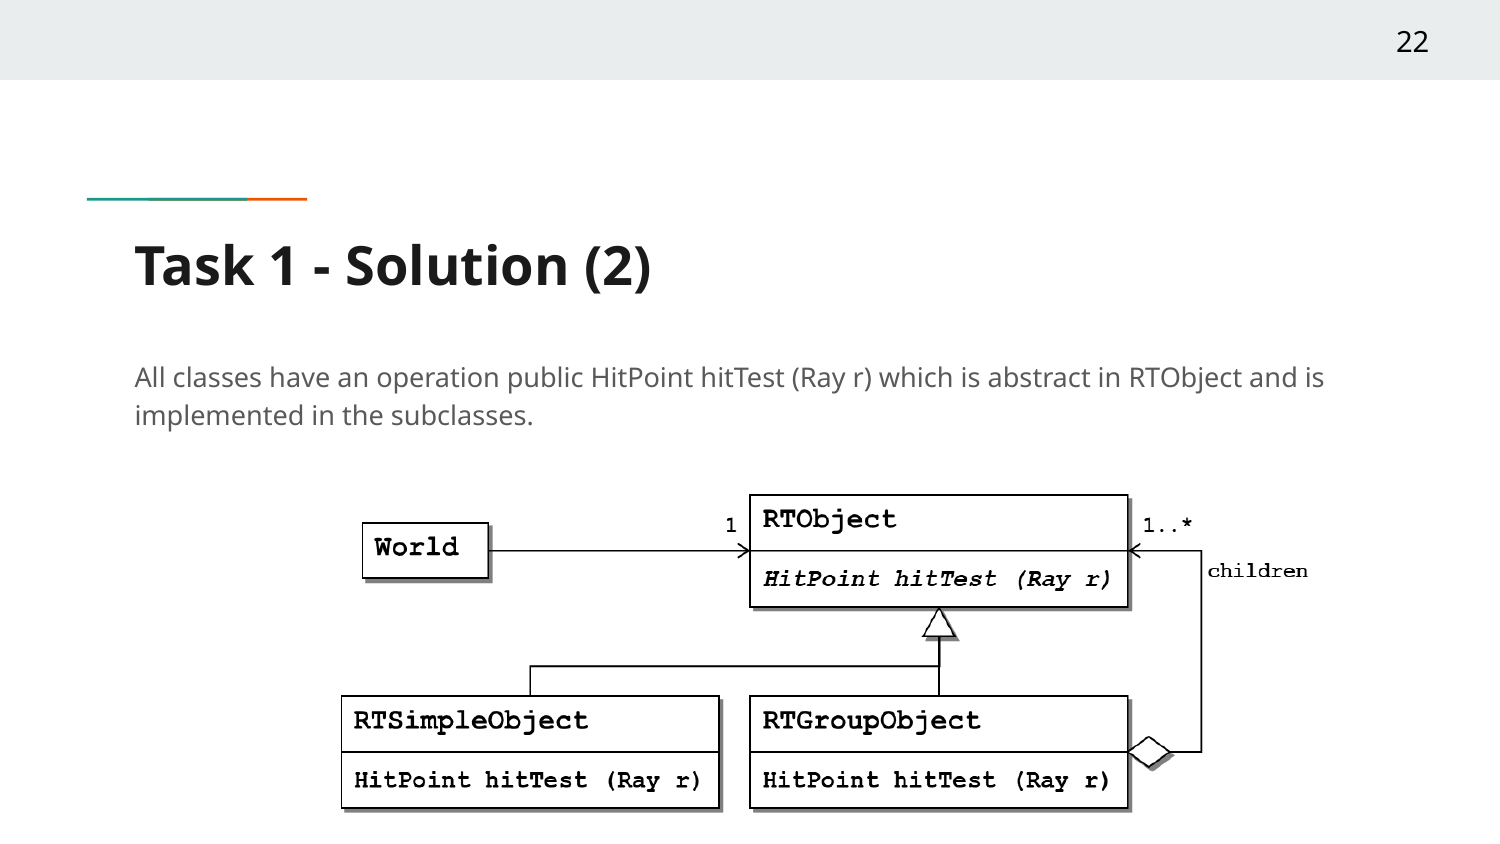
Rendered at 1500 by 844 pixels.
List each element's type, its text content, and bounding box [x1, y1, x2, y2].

text_box 22 [1380, 8, 1496, 50]
title Task 1 - Solution (2) [119, 216, 1381, 305]
list All classes have an operation public HitPoint hitTest (Ray r) which is abstract in RTObject and is implemented in the subclasses. [119, 341, 1381, 712]
picture [335, 492, 1322, 813]
